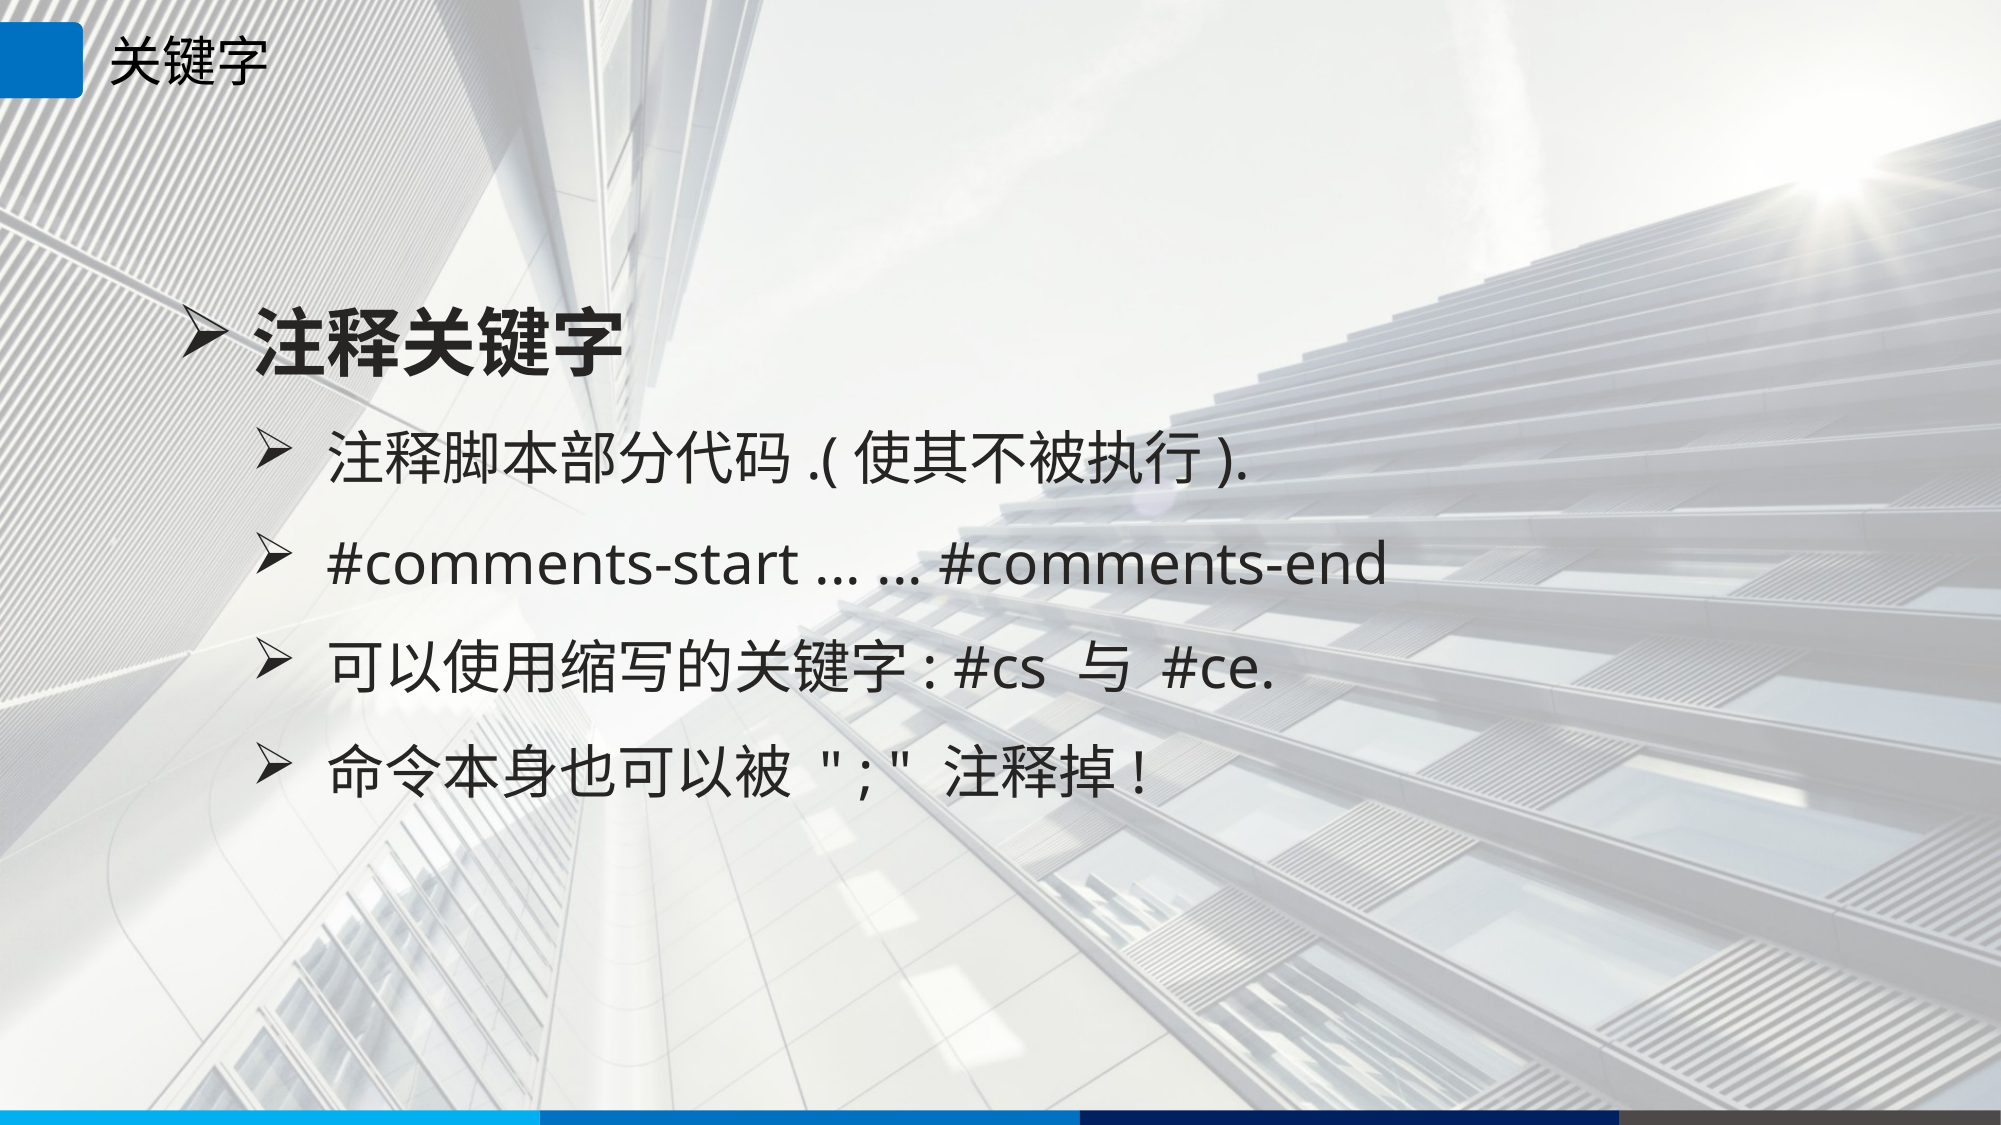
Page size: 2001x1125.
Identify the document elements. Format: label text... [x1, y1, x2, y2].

text_box [0, 22, 83, 99]
text_box 注释关键字 注释脚本部分代码.(使其不被执行). #comments-start ... ... #comments-end 可以使用缩写的关键字: #cs 与 #ce. 命令本身也可以被 " ; " 注释掉! [161, 243, 1863, 813]
text_box 关键字 [93, 19, 287, 100]
picture [0, 0, 2001, 1110]
